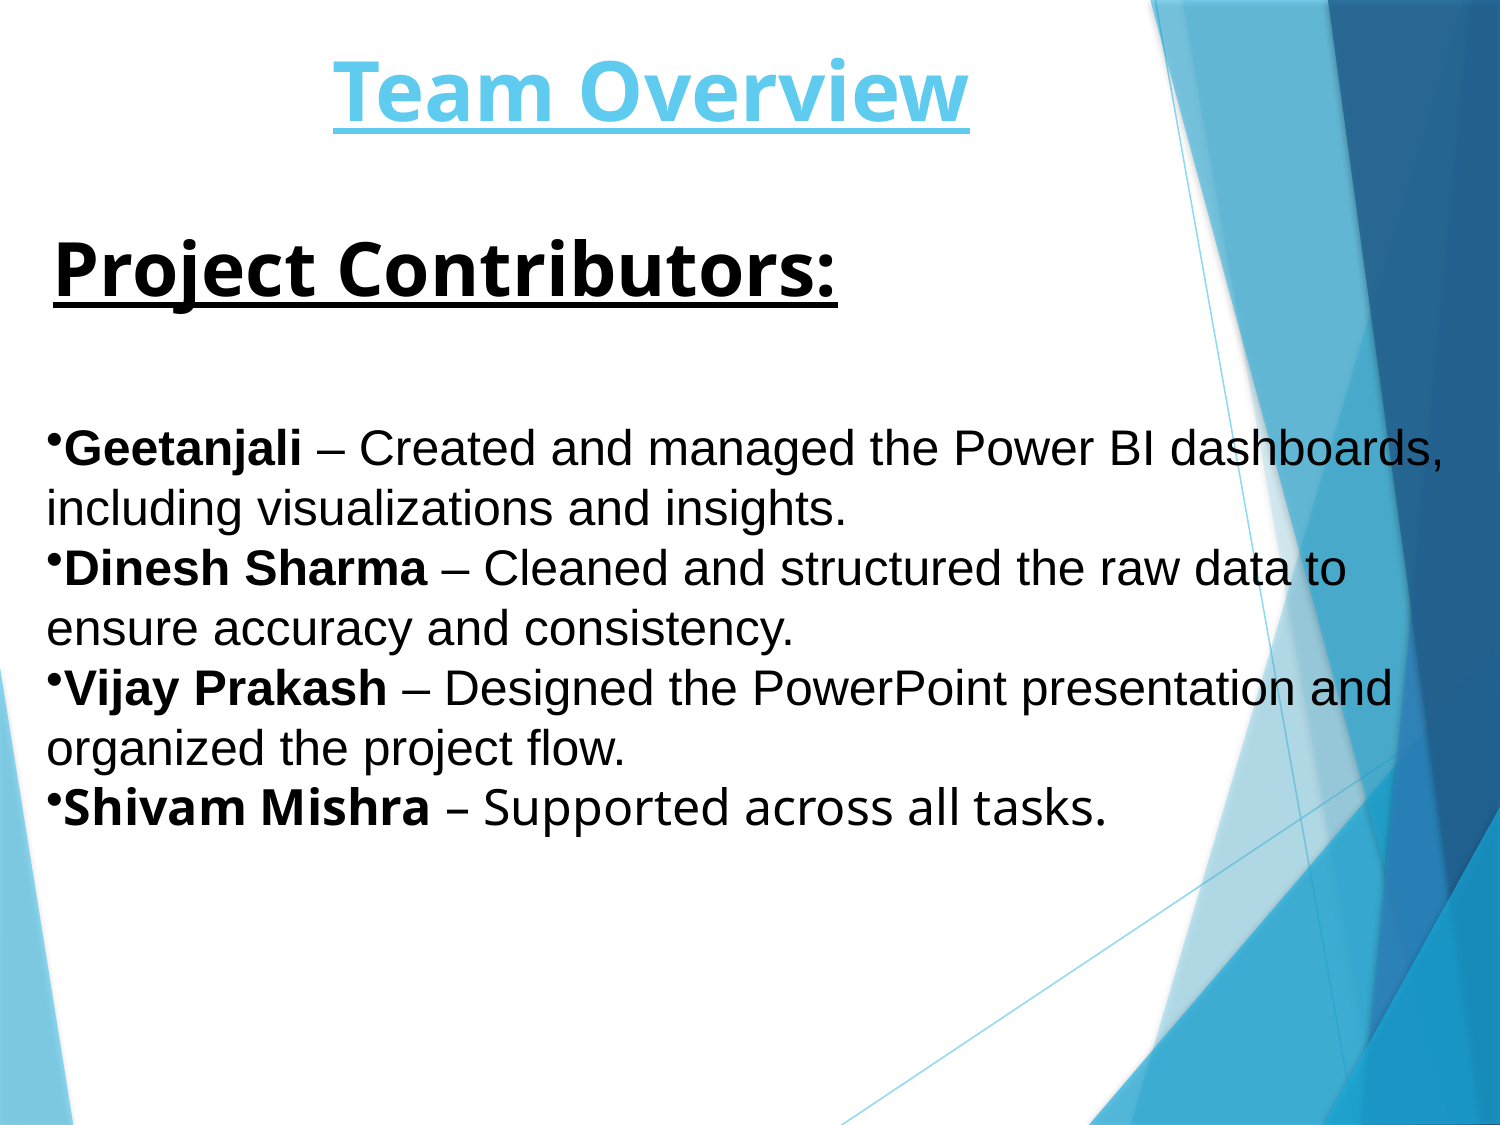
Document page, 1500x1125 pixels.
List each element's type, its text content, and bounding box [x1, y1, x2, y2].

title Team Overview [130, 30, 1173, 214]
text_box Geetanjali – Created and managed the Power BI dashboards, including visualizations and insights. Dinesh Sharma – Cleaned and structured the raw data to ensure accuracy and consistency. Vijay Prakash – Designed the PowerPoint presentation and organized the project flow. Shivam Mishra – Supported across all tasks. [31, 408, 1469, 844]
text_box Project Contributors: [37, 214, 1188, 408]
